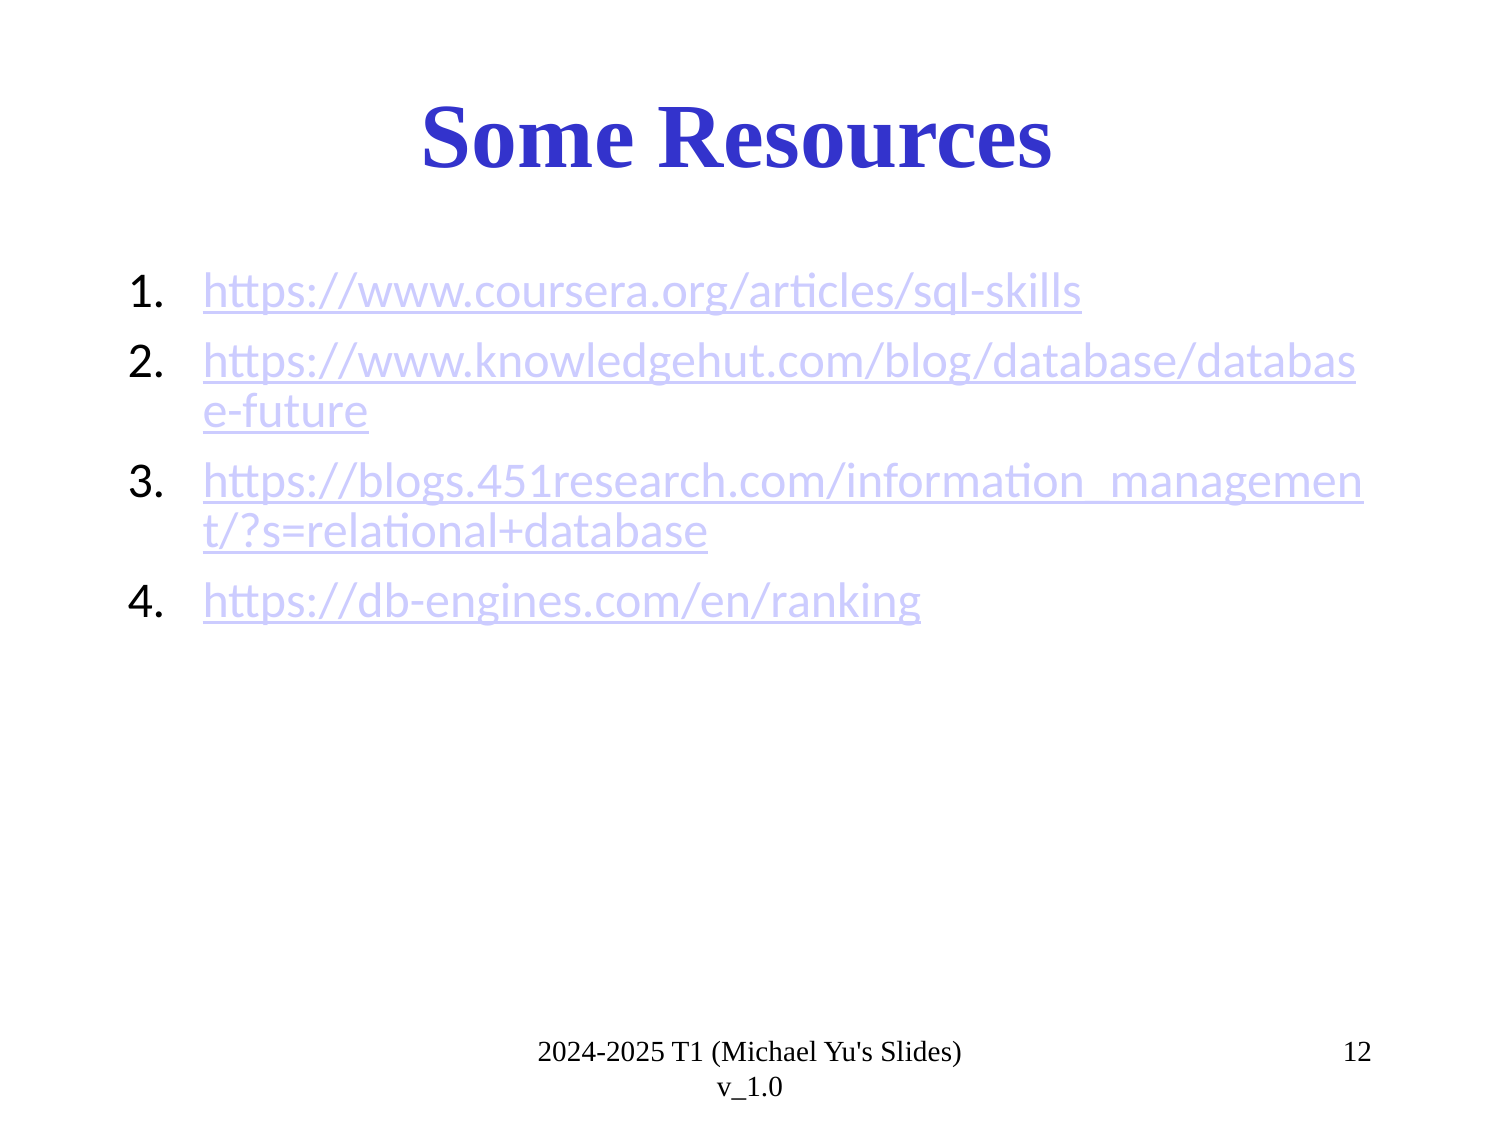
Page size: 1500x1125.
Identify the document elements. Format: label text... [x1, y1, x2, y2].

list https://www.coursera.org/articles/sql-skills https://www.knowledgehut.com/blog/database/database-future https://blogs.451research.com/information_management/?s=relational+database https://db-engines.com/en/ranking [112, 249, 1388, 1000]
title Some Resources [99, 37, 1376, 226]
footer 2024-2025 T1 (Michael Yu's Slides) v_1.0 [512, 1024, 988, 1101]
slide_number 12 [1074, 1024, 1388, 1101]
